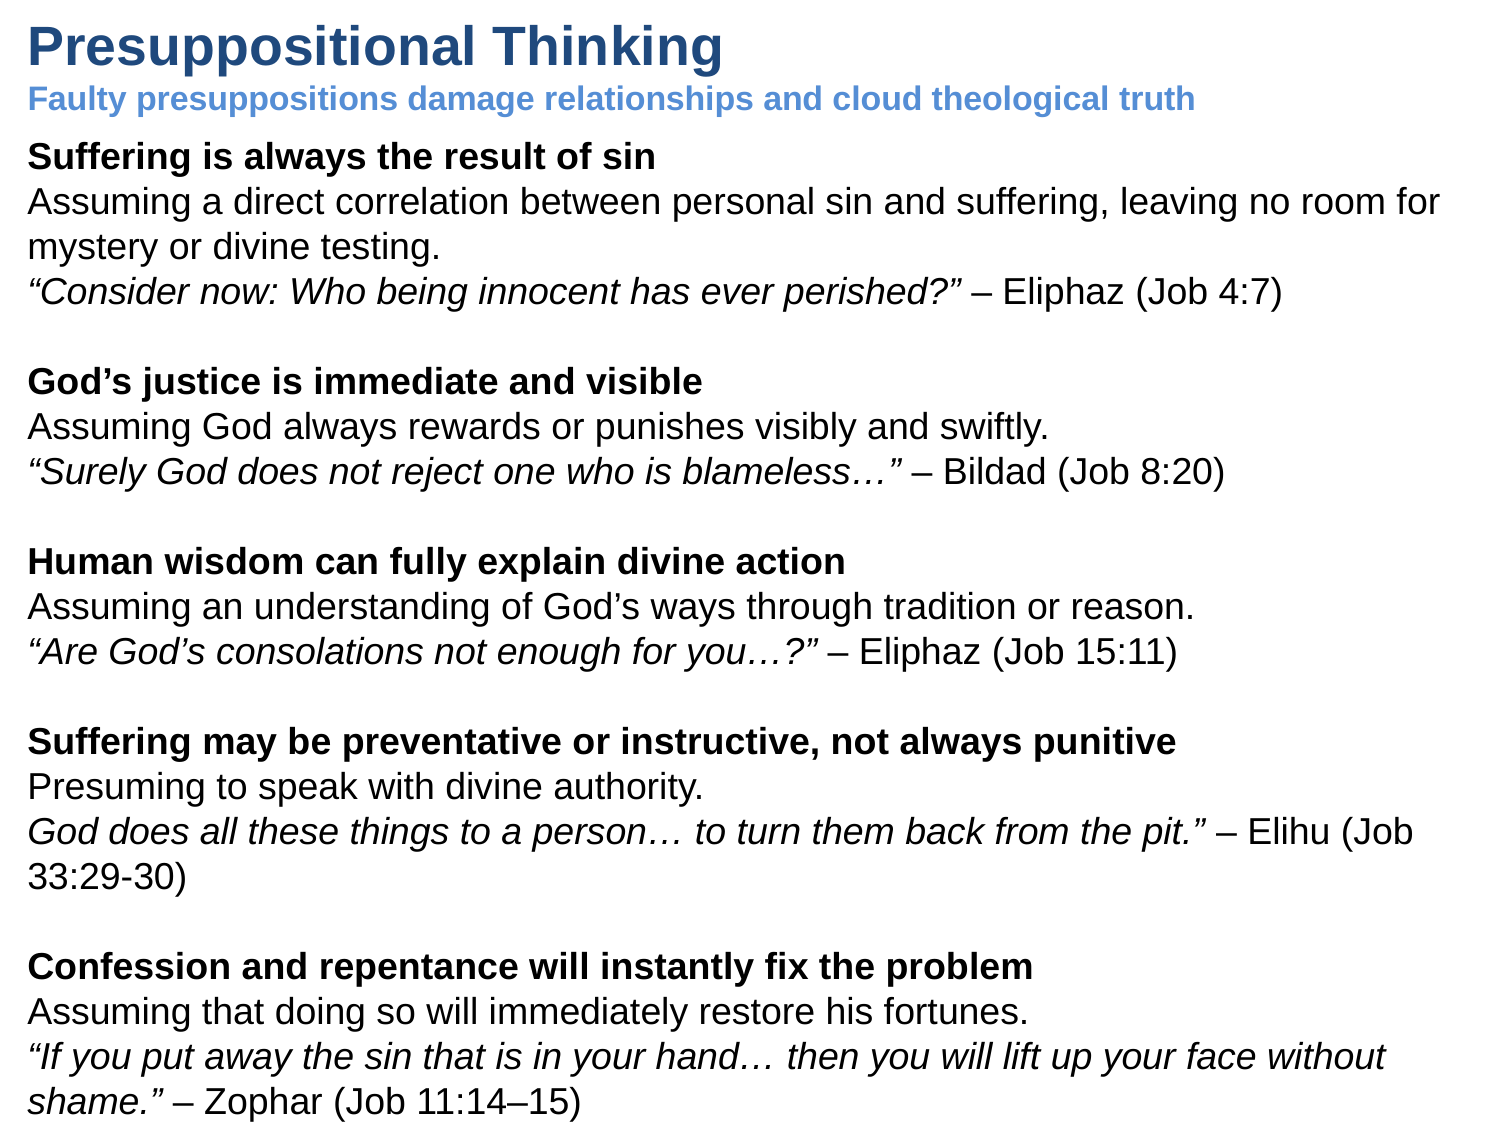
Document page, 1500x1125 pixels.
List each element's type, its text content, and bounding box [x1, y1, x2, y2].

title Presuppositional Thinking Faulty presuppositions damage relationships and cloud theological truth [12, 1, 1488, 124]
text_box Suffering is always the result of sin Assuming a direct correlation between personal sin and suffering, leaving no room for mystery or divine testing. “Consider now: Who being innocent has ever perished?” – Eliphaz (Job 4:7) God’s justice is immediate and visible Assuming God always rewards or punishes visibly and swiftly. “Surely God does not reject one who is blameless…” – Bildad (Job 8:20) Human wisdom can fully explain divine action Assuming an understanding of God’s ways through tradition or reason. “Are God’s consolations not enough for you…?” – Eliphaz (Job 15:11) Suffering may be preventative or instructive, not always punitive Presuming to speak with divine authority. God does all these things to a person… to turn them back from the pit.” – Elihu (Job 33:29-30) Confession and repentance will instantly fix the problem Assuming that doing so will immediately restore his fortunes. “If you put away the sin that is in your hand… then you will lift up your face without shame.” – Zophar (Job 11:14–15) [12, 124, 1488, 1125]
